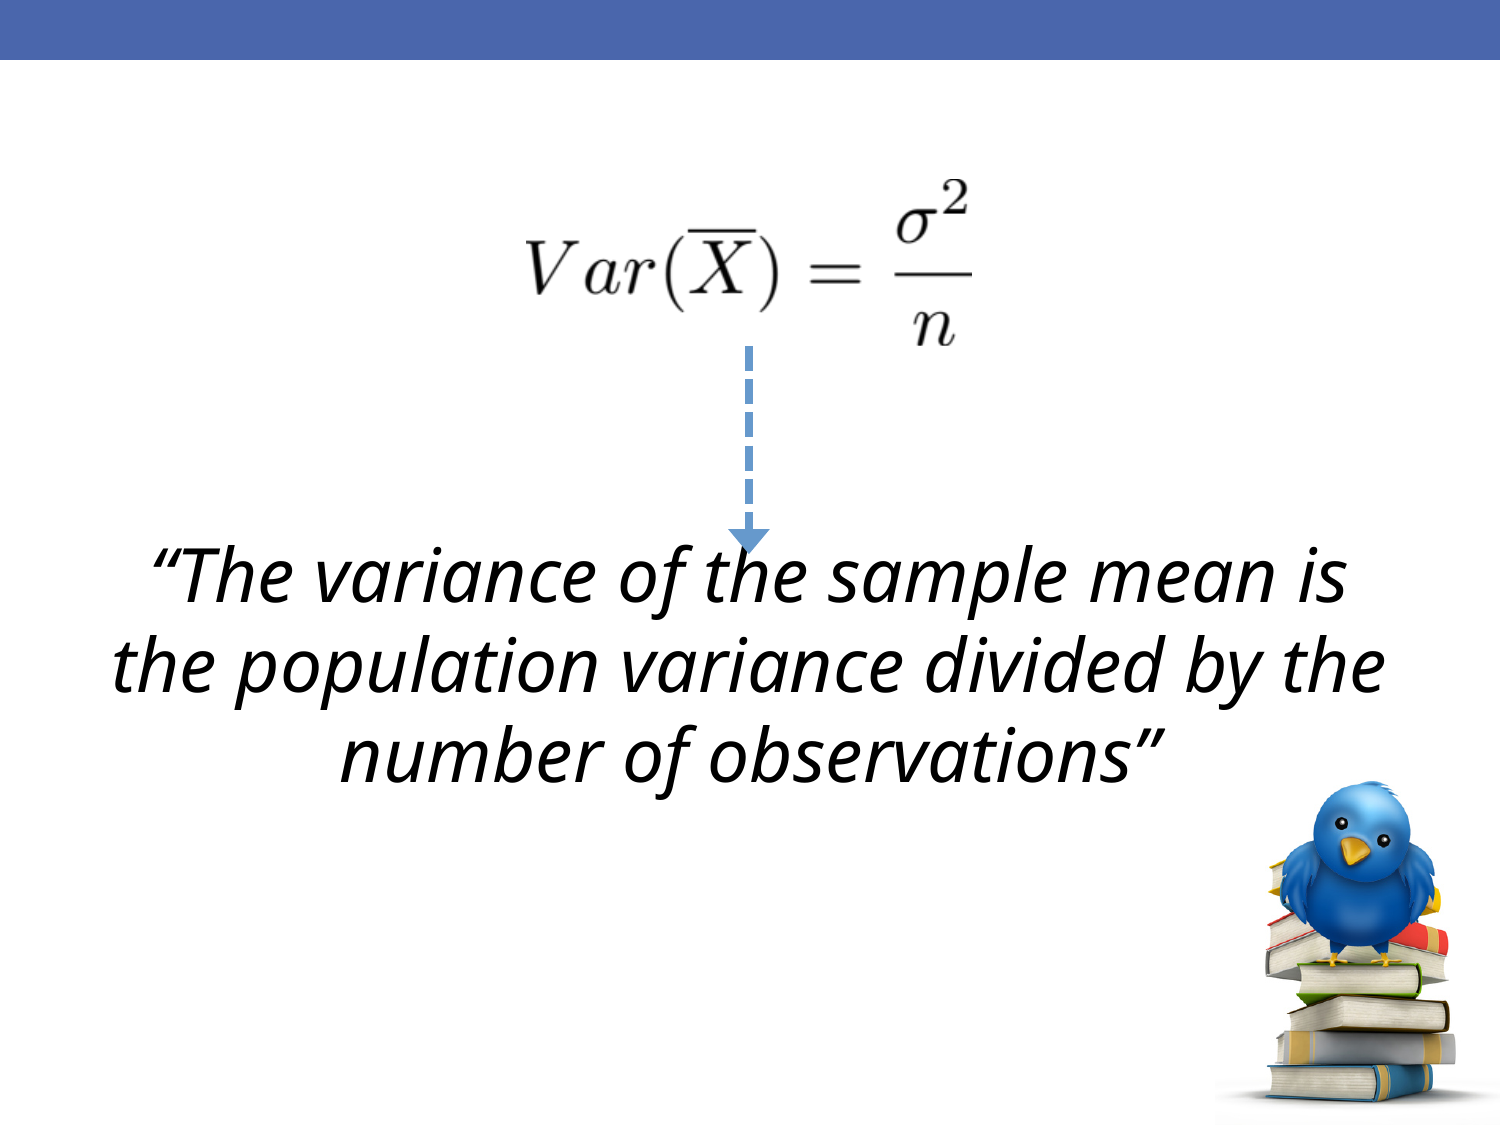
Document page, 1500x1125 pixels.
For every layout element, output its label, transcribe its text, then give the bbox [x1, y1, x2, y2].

picture [525, 178, 973, 346]
list “The variance of the sample mean is the population variance divided by the number of observations” [75, 262, 1425, 1063]
picture [1215, 753, 1500, 1125]
